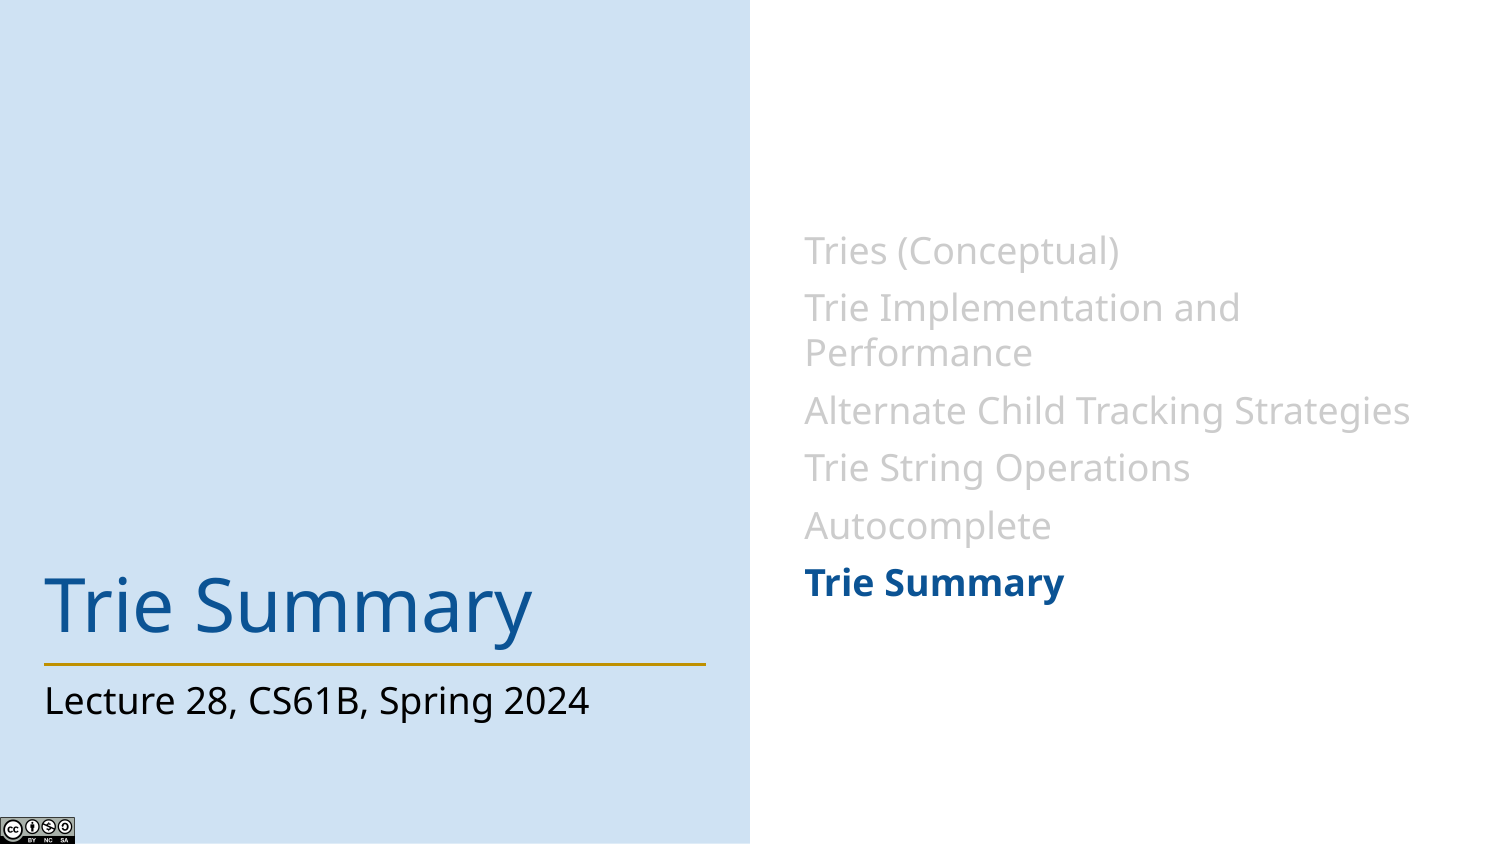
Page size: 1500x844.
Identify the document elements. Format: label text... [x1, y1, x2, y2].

list Tries (Conceptual) Trie Implementation and Performance Alternate Child Tracking Strategies Trie String Operations Autocomplete Trie Summary [789, 65, 1446, 765]
picture [0, 817, 75, 844]
title Trie Summary [29, 328, 692, 663]
subtitle Lecture 28, CS61B, Spring 2024 [29, 667, 712, 732]
